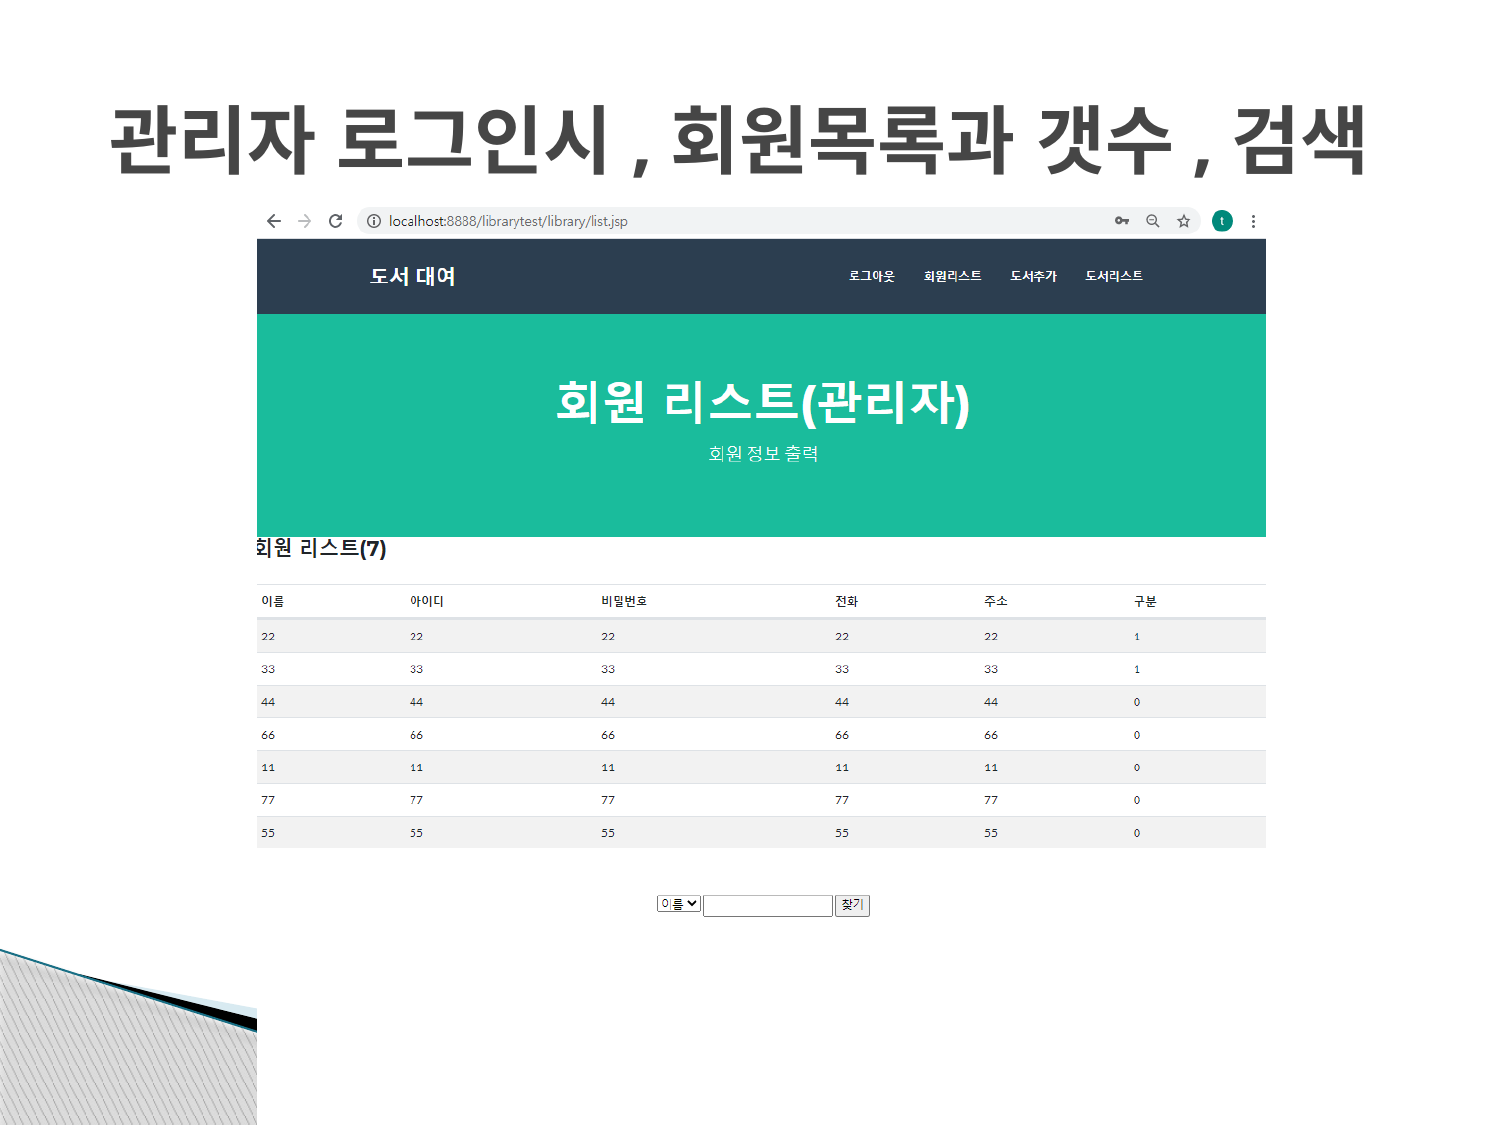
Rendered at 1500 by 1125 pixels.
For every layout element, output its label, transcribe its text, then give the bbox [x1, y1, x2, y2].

picture [257, 206, 1266, 1125]
title 관리자 로그인시,회원목록과 갯수,검색 [75, 45, 1425, 233]
